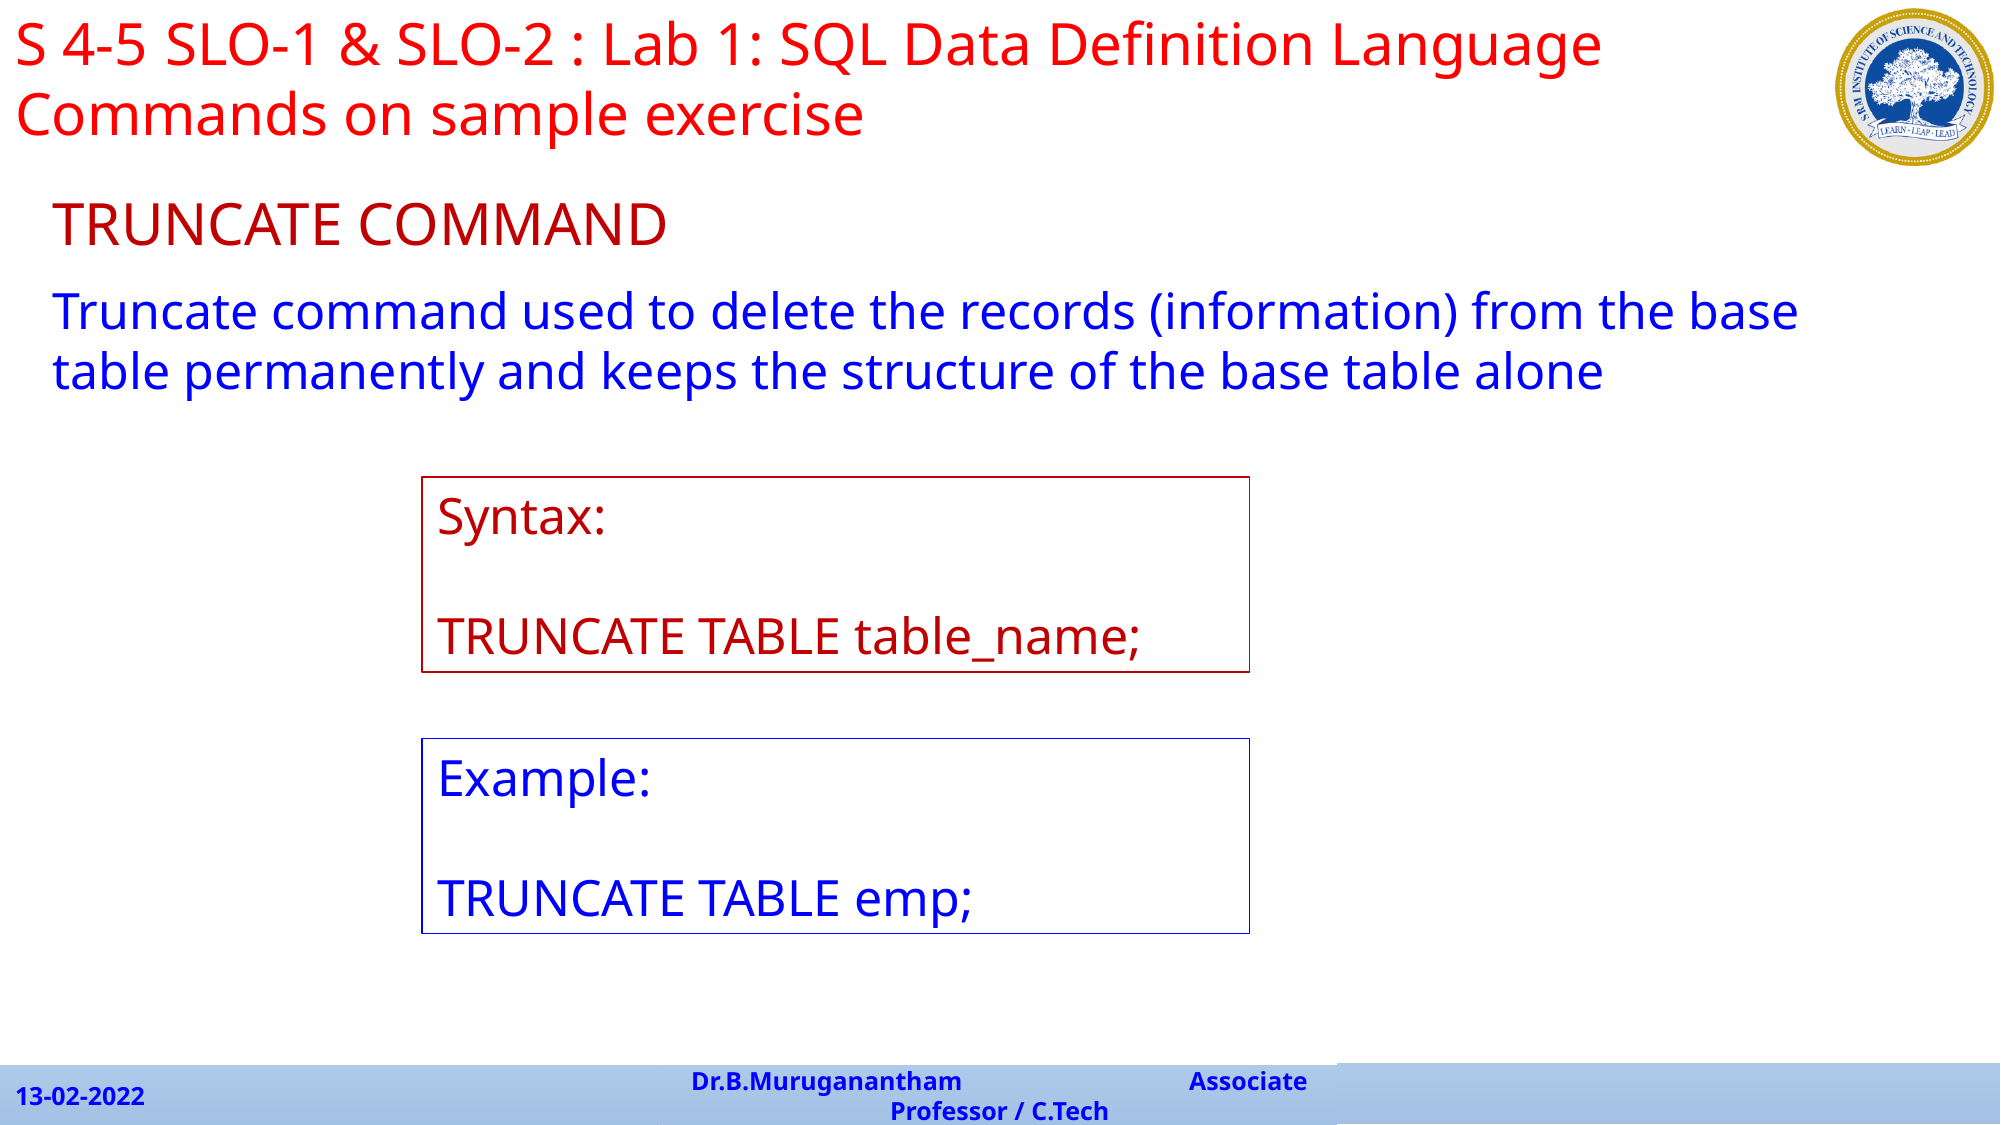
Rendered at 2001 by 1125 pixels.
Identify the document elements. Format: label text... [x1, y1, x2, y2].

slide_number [0, 1065, 662, 1125]
text_box Syntax: TRUNCATE TABLE table_name; [422, 477, 1250, 673]
picture [1835, 8, 1994, 166]
list TRUNCATE COMMAND Truncate command used to delete the records (information) from the base table permanently and keeps the structure of the base table alone [37, 187, 1866, 446]
footer Dr.B.Muruganantham Associate Professor / C.Tech [662, 1065, 1338, 1125]
text_box Example: TRUNCATE TABLE emp; [422, 738, 1250, 934]
slide_number [1337, 1063, 2000, 1124]
text_box S 4-5 SLO-1 & SLO-2 : Lab 1: SQL Data Definition Language Commands on sample exercise [0, 0, 1800, 155]
